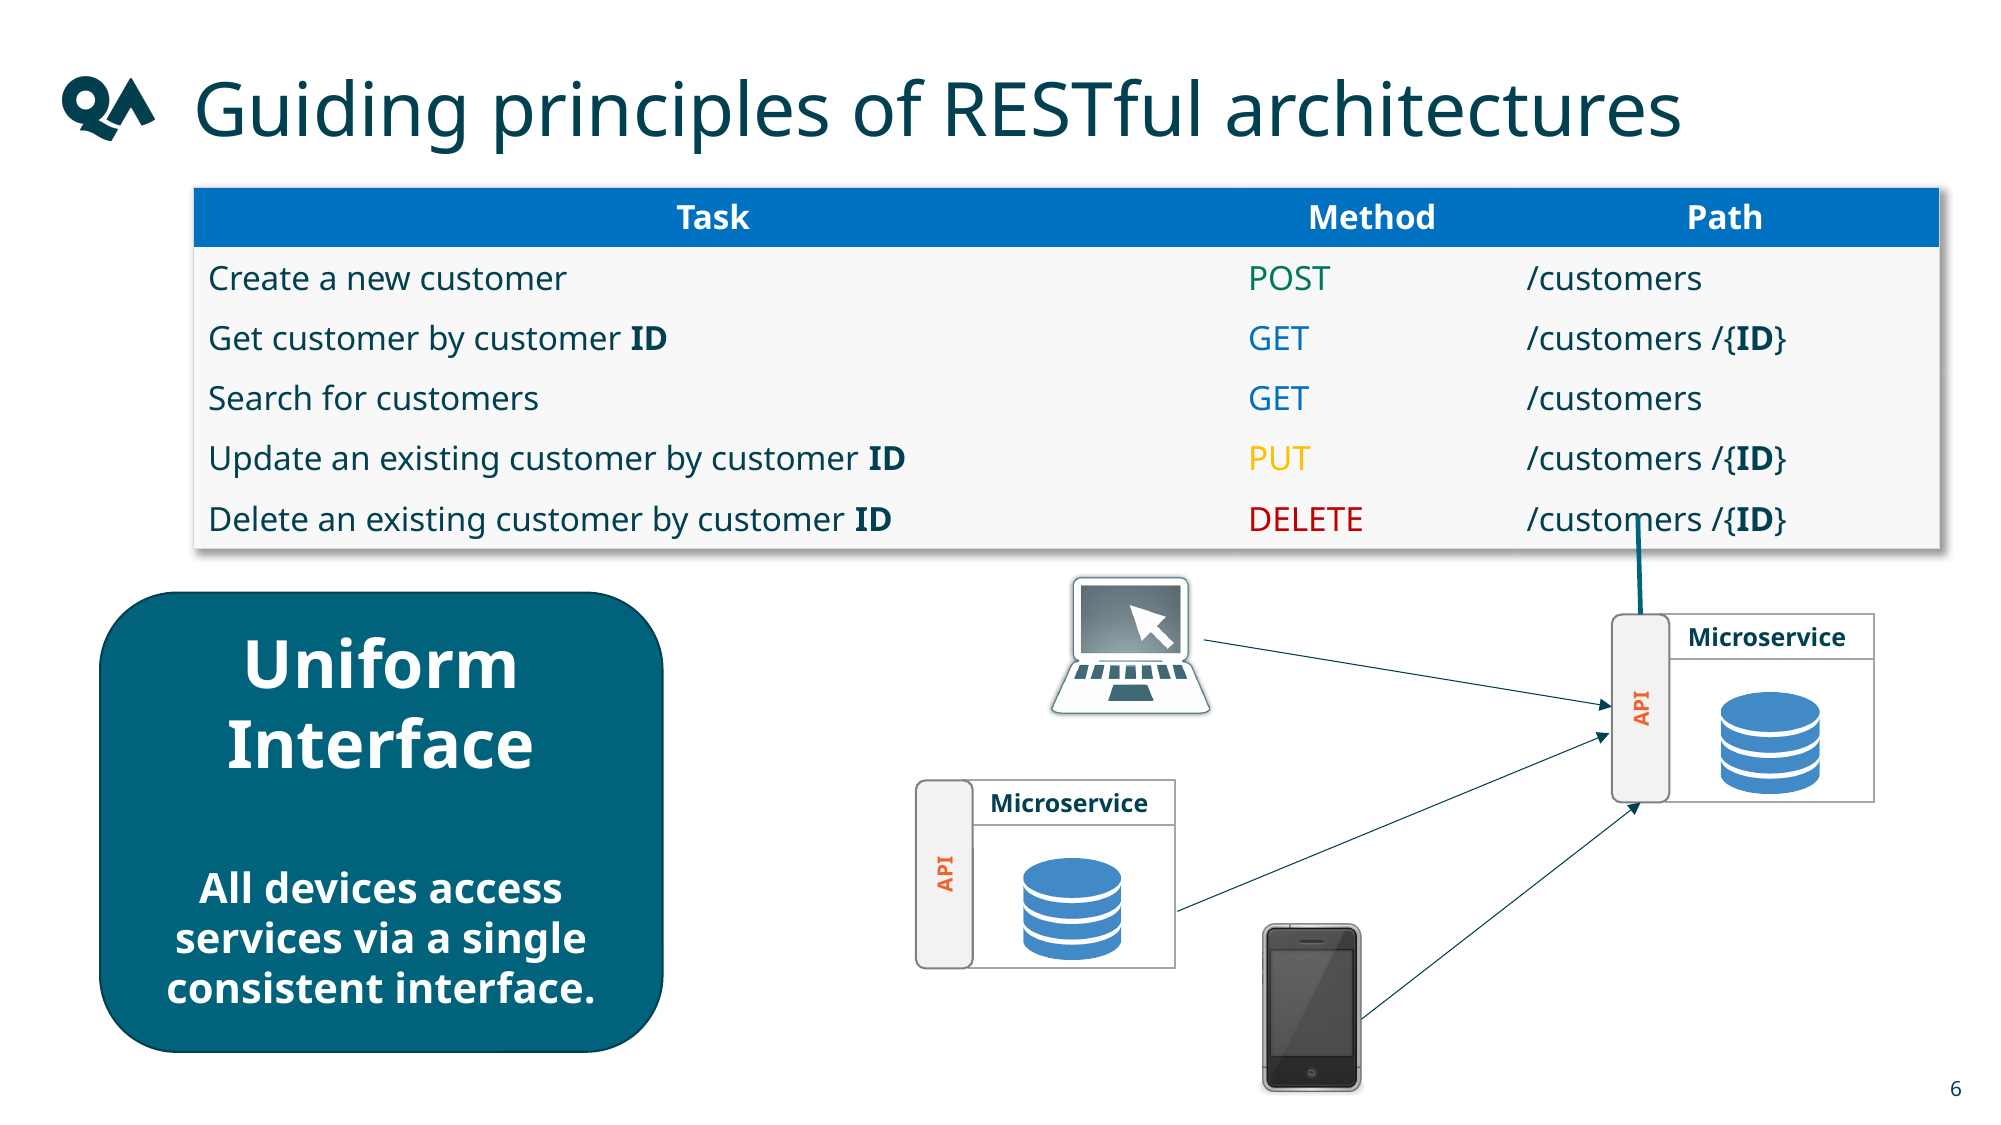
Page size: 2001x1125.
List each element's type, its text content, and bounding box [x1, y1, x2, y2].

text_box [1203, 639, 1612, 707]
table_header Path [1512, 188, 1939, 247]
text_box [1361, 802, 1641, 1020]
table_cell /customers [1512, 247, 1939, 307]
table_cell DELETE [1233, 488, 1512, 548]
table_cell /customers /{ID} [1512, 488, 1939, 548]
table_cell /customers [1512, 368, 1939, 428]
picture [44, 61, 173, 153]
table_cell /customers /{ID} [1512, 428, 1939, 488]
text_box Uniform Interface All devices access services via a single consistent interface. [100, 592, 663, 1052]
table_cell GET [1233, 307, 1512, 368]
table_cell Get customer by customer ID [194, 307, 1233, 368]
table_cell Search for customers [194, 368, 1233, 428]
picture [1040, 555, 1216, 731]
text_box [1637, 516, 1641, 615]
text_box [915, 780, 1178, 969]
table_cell POST [1233, 247, 1512, 307]
table_cell Create a new customer [194, 247, 1233, 307]
table_cell Delete an existing customer by customer ID [194, 488, 1233, 548]
text_box 6 [1935, 1068, 2000, 1098]
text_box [1611, 614, 1877, 803]
table_header Task [194, 188, 1233, 247]
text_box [1177, 733, 1610, 912]
table_cell /customers /{ID} [1512, 307, 1939, 368]
list Guiding principles of RESTful architectures [193, 61, 2000, 857]
table_cell Update an existing customer by customer ID [194, 428, 1233, 488]
table_header Method [1233, 188, 1512, 247]
table_cell PUT [1233, 428, 1512, 488]
picture [1215, 912, 1408, 1104]
table_cell GET [1233, 368, 1512, 428]
